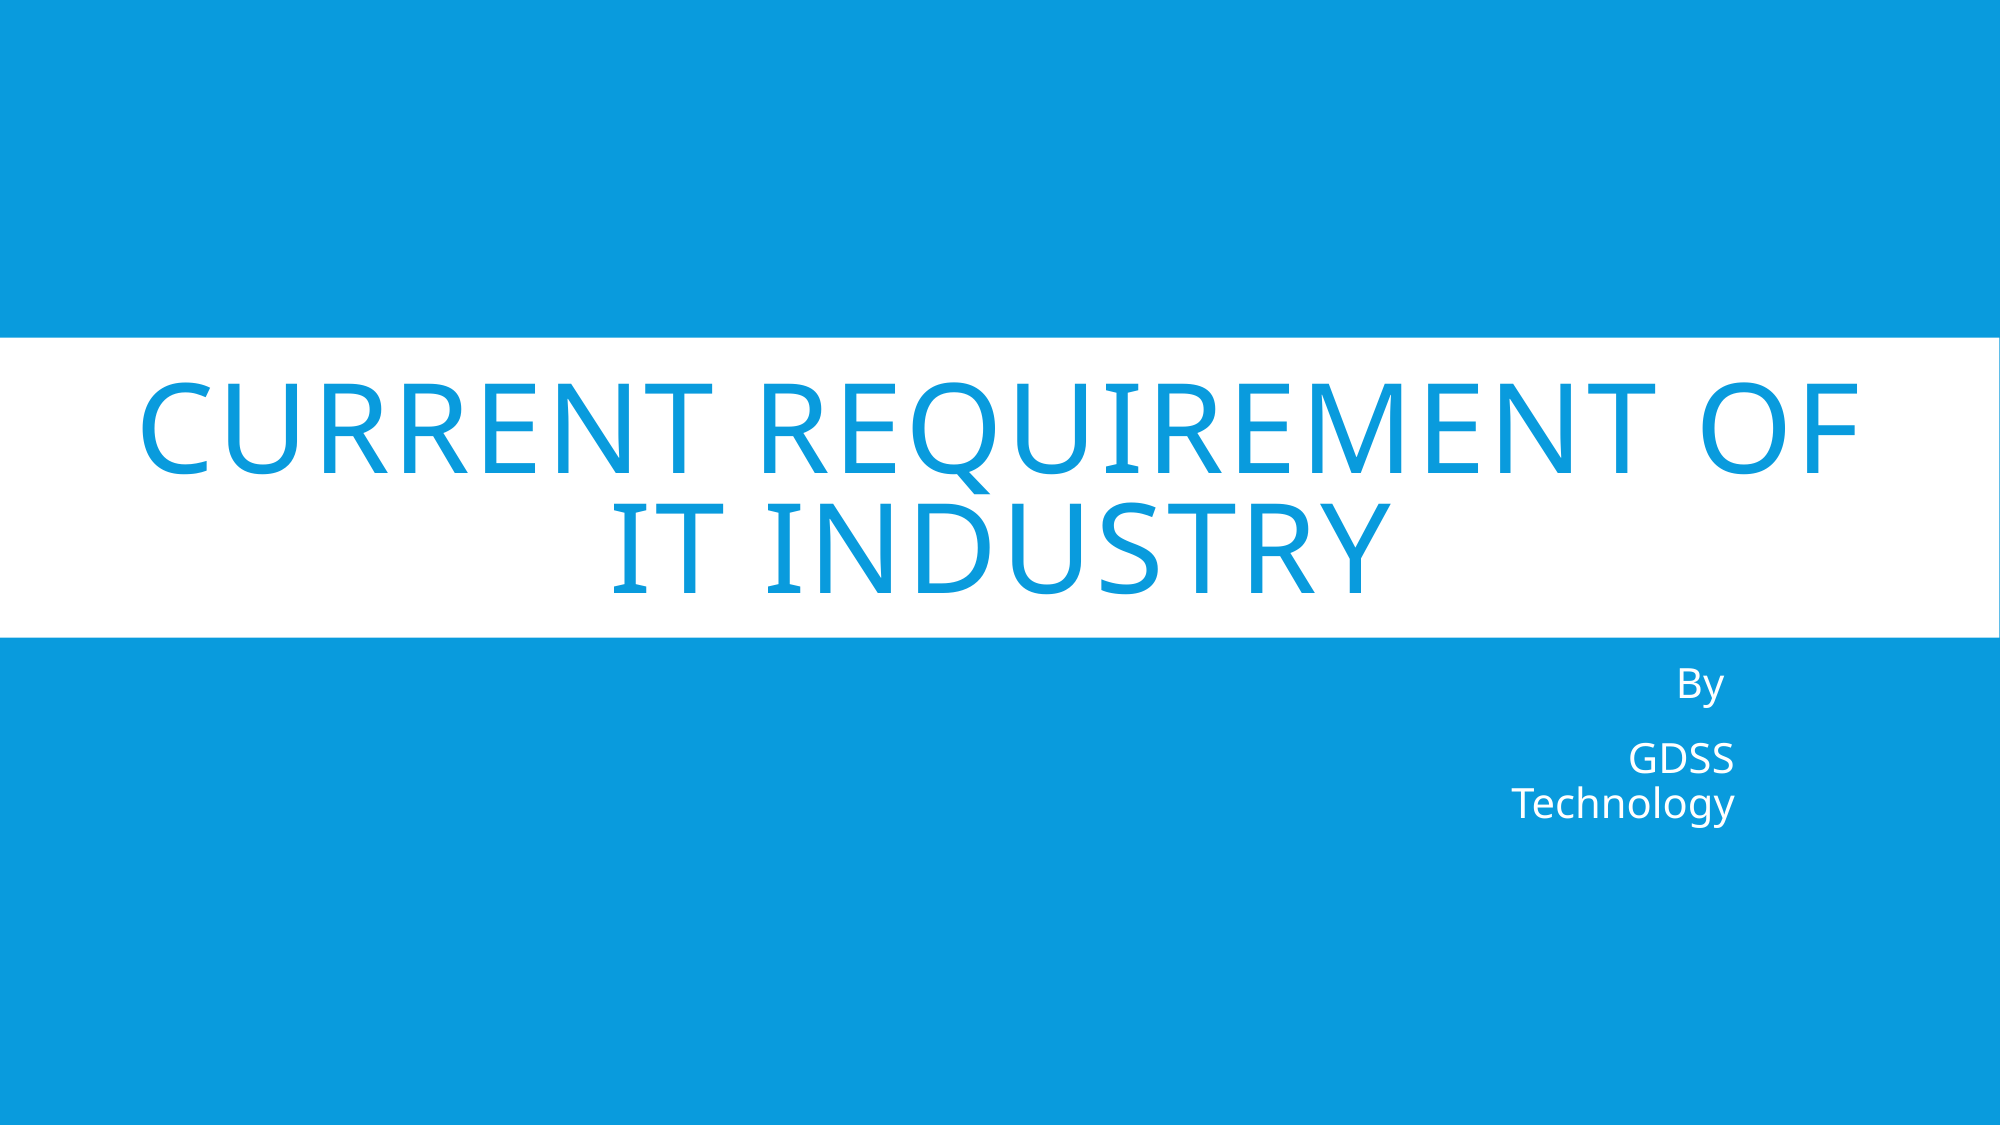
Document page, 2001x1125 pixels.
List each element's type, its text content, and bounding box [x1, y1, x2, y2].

subtitle By GDSS Technology [249, 655, 1750, 871]
title CURRENT REQUIREMENT OF IT INDUSTRY [60, 355, 1942, 641]
